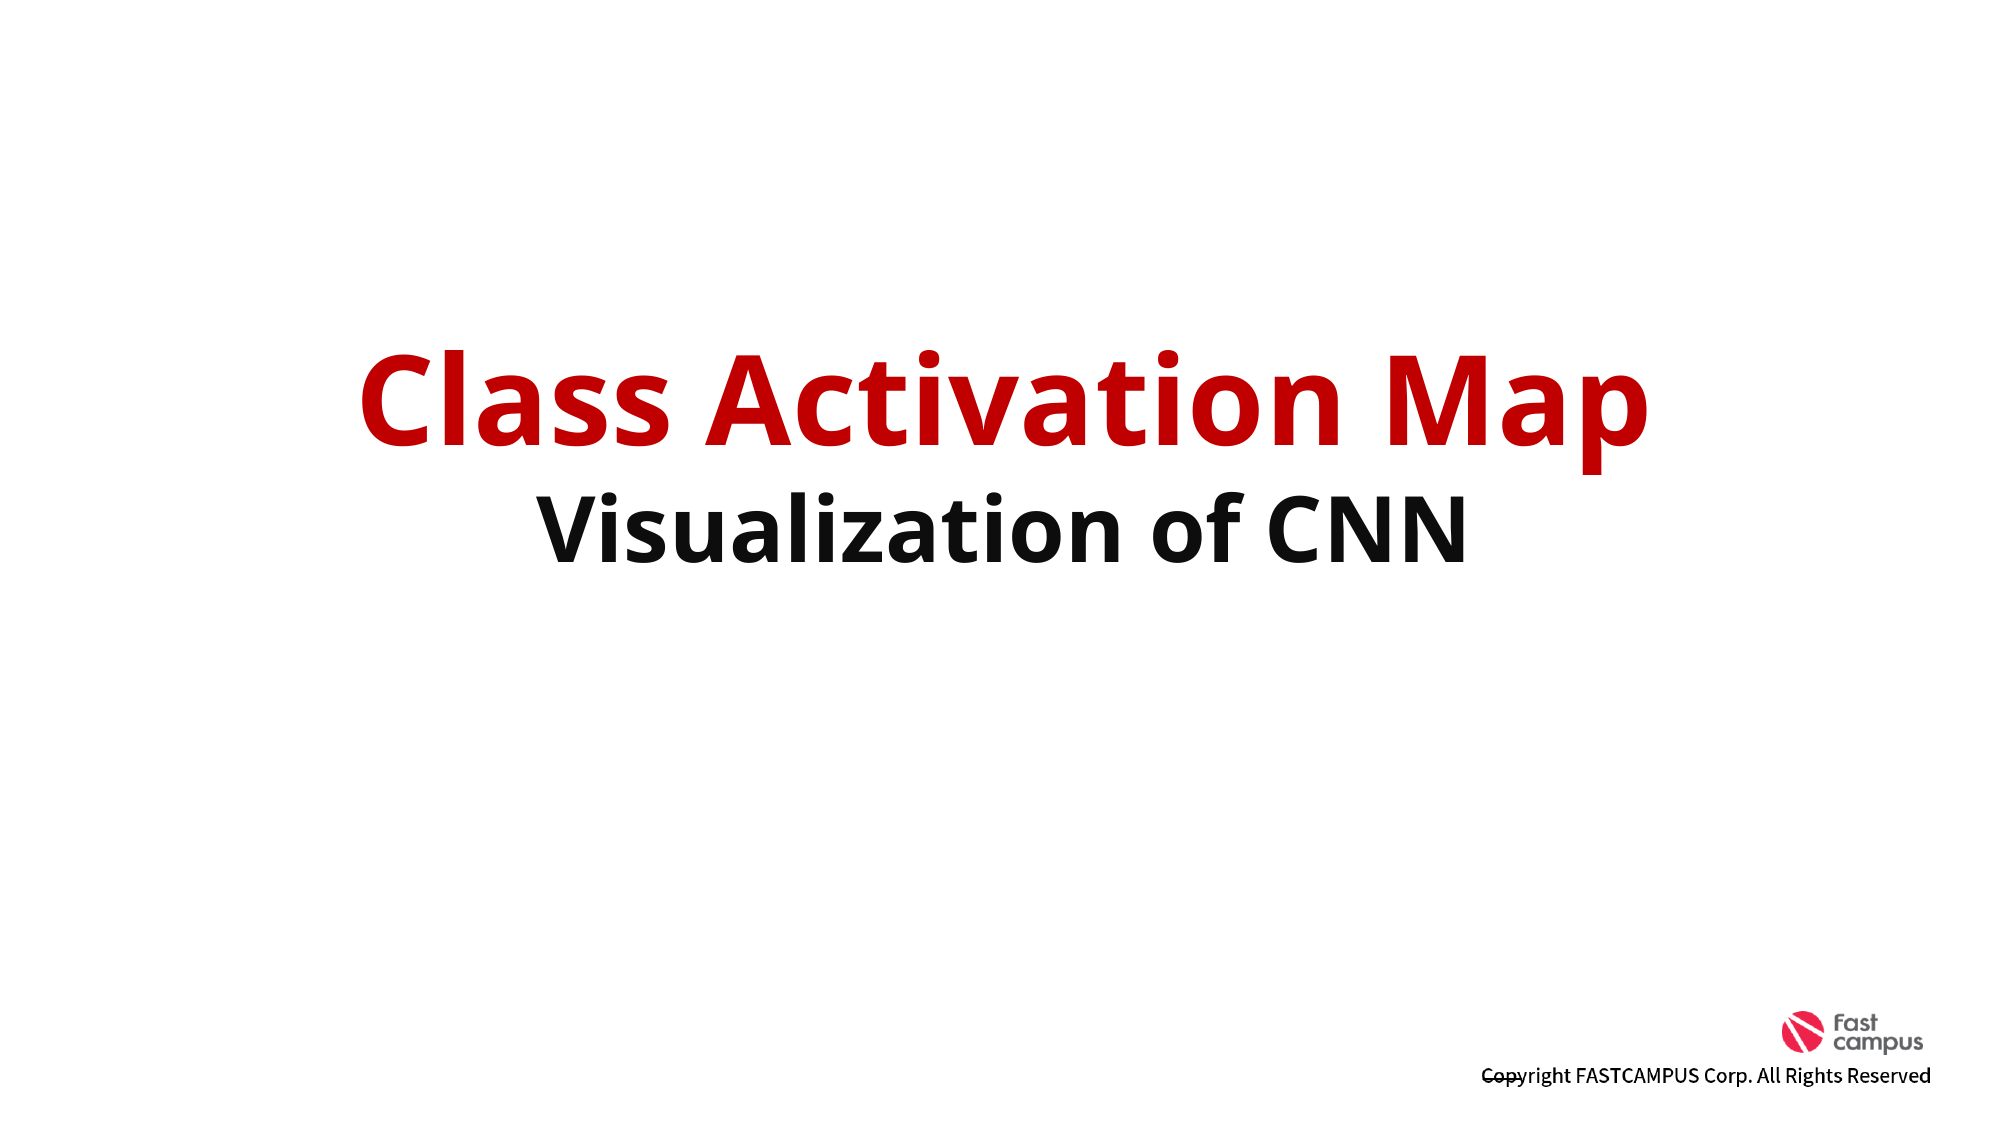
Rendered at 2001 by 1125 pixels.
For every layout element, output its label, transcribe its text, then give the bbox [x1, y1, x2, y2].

text_box Class Activation Map Visualization of CNN [185, 332, 1828, 574]
picture [1457, 984, 2000, 1125]
